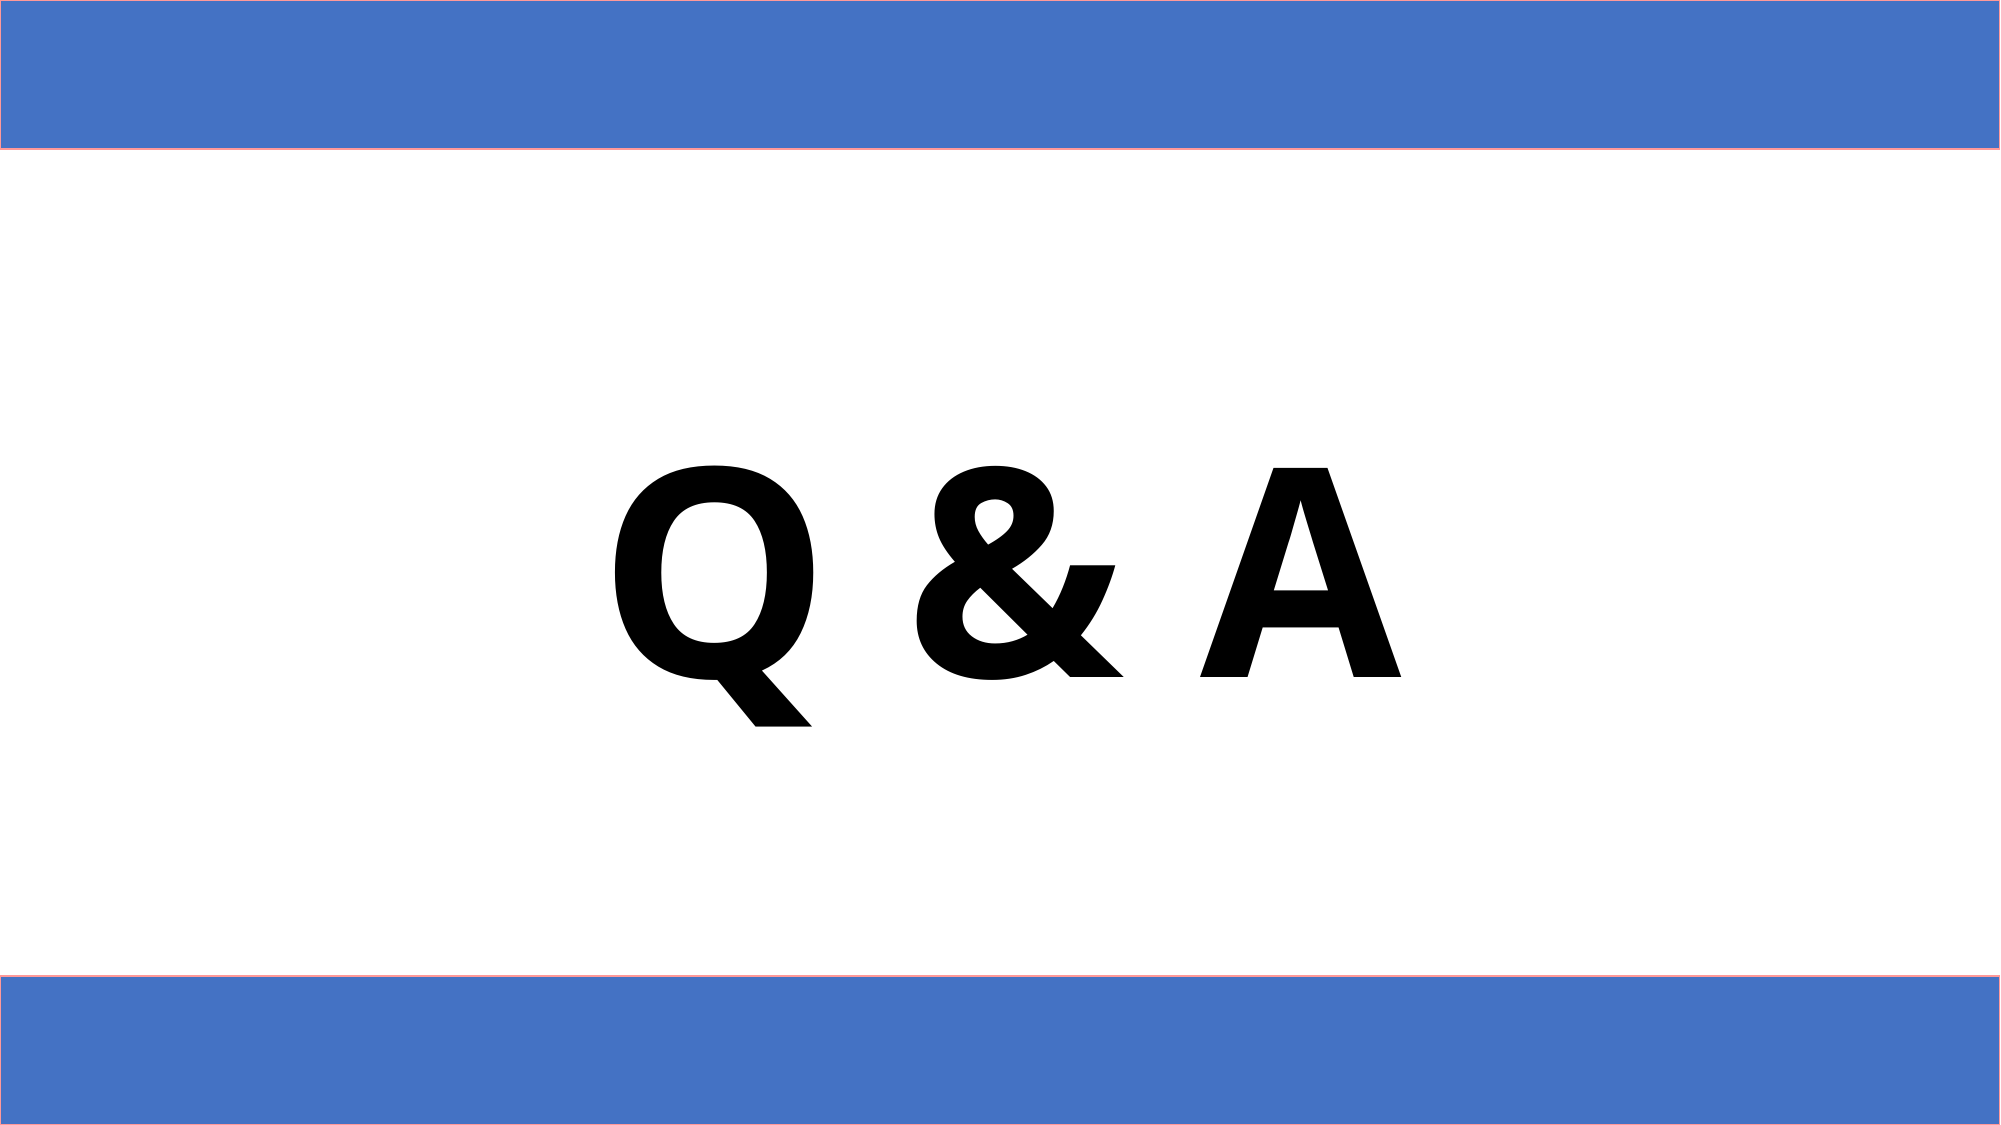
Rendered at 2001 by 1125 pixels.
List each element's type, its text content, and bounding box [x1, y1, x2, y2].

text_box Q & A [583, 378, 1417, 743]
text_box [0, 0, 2000, 150]
text_box [0, 975, 2000, 1125]
